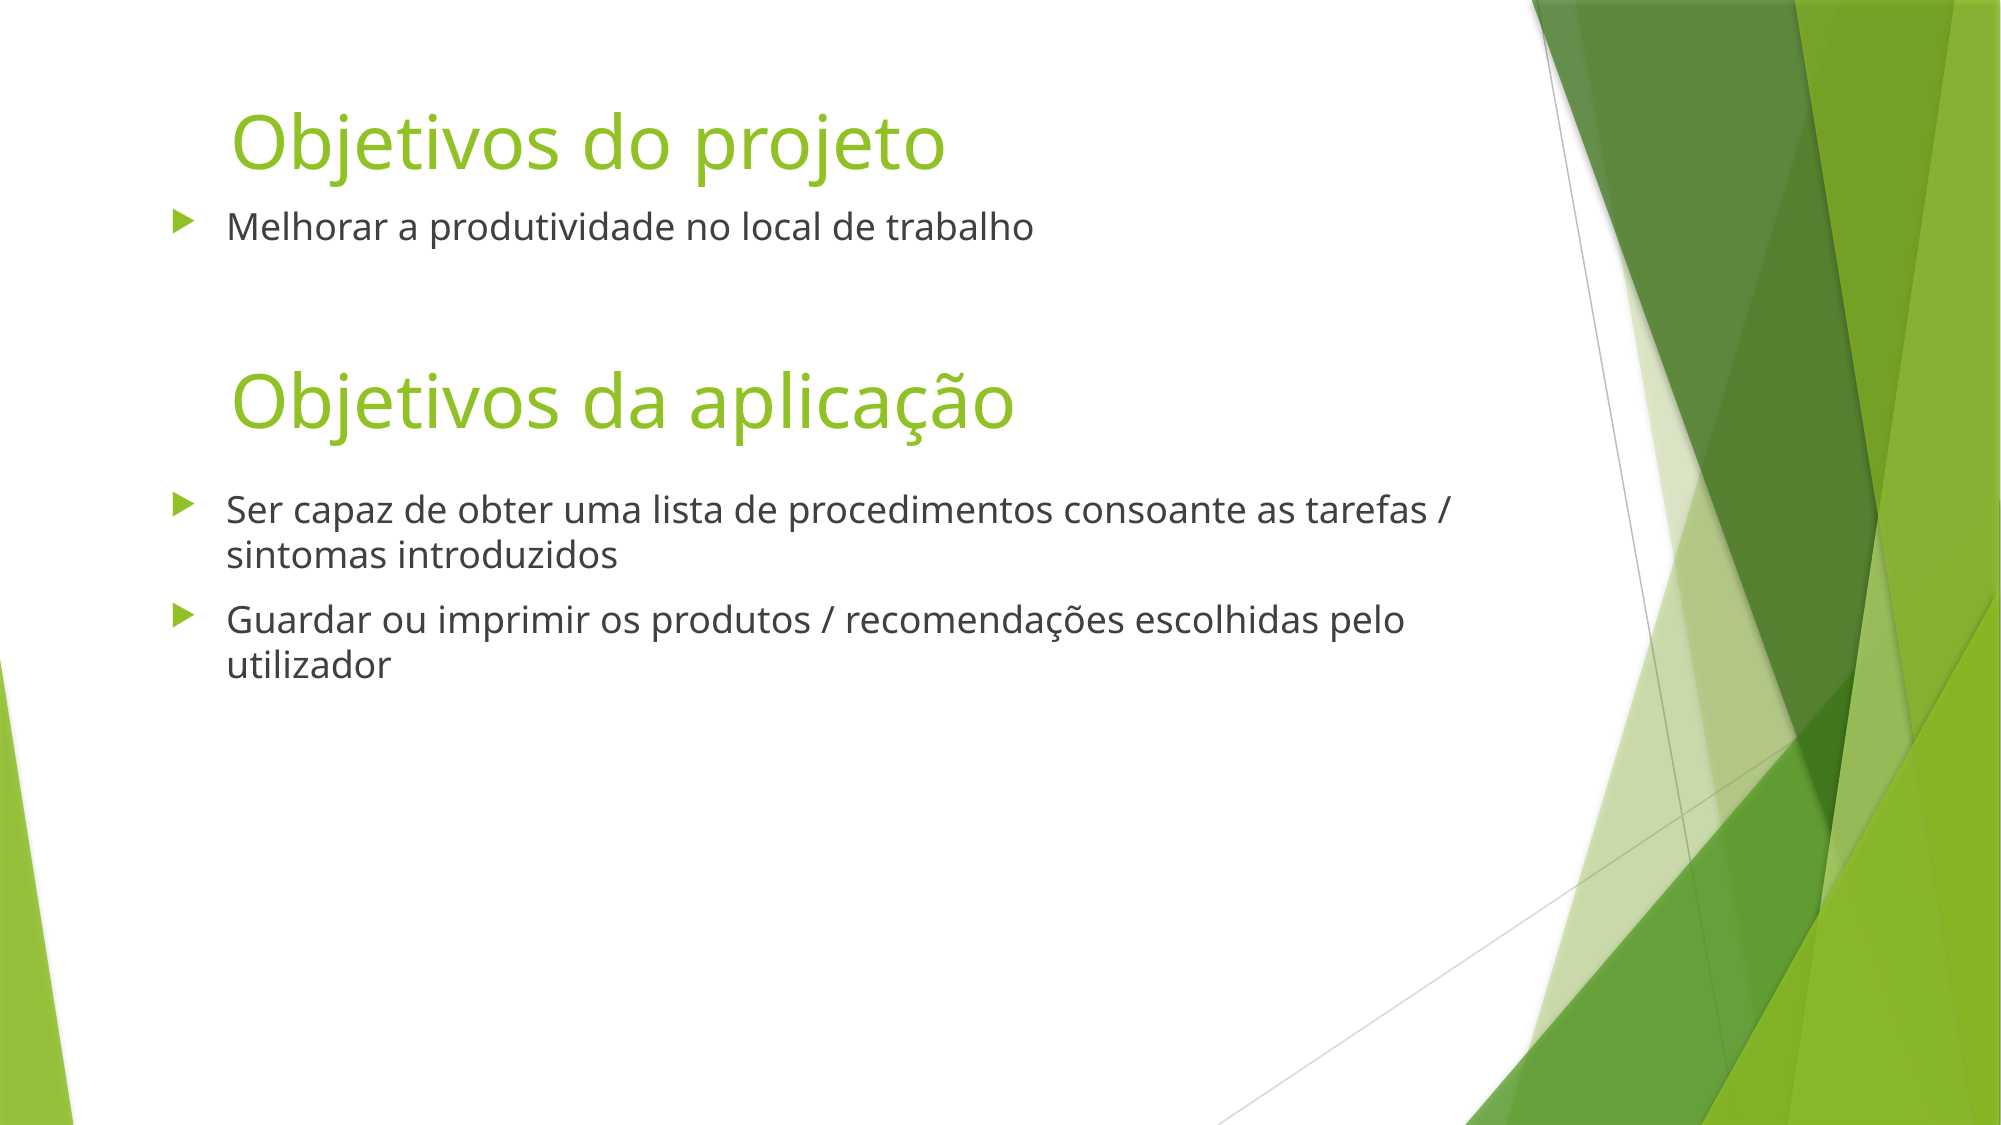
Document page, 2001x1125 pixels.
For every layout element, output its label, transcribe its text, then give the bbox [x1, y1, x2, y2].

title Objetivos do projeto [214, 87, 1626, 304]
text_box Objetivos da aplicação [214, 345, 1626, 563]
list Melhorar a produtividade no local de trabalho [154, 195, 1566, 285]
text_box Ser capaz de obter uma lista de procedimentos consoante as tarefas / sintomas introduzidos Guardar ou imprimir os produtos / recomendações escolhidas pelo utilizador [154, 478, 1566, 1115]
